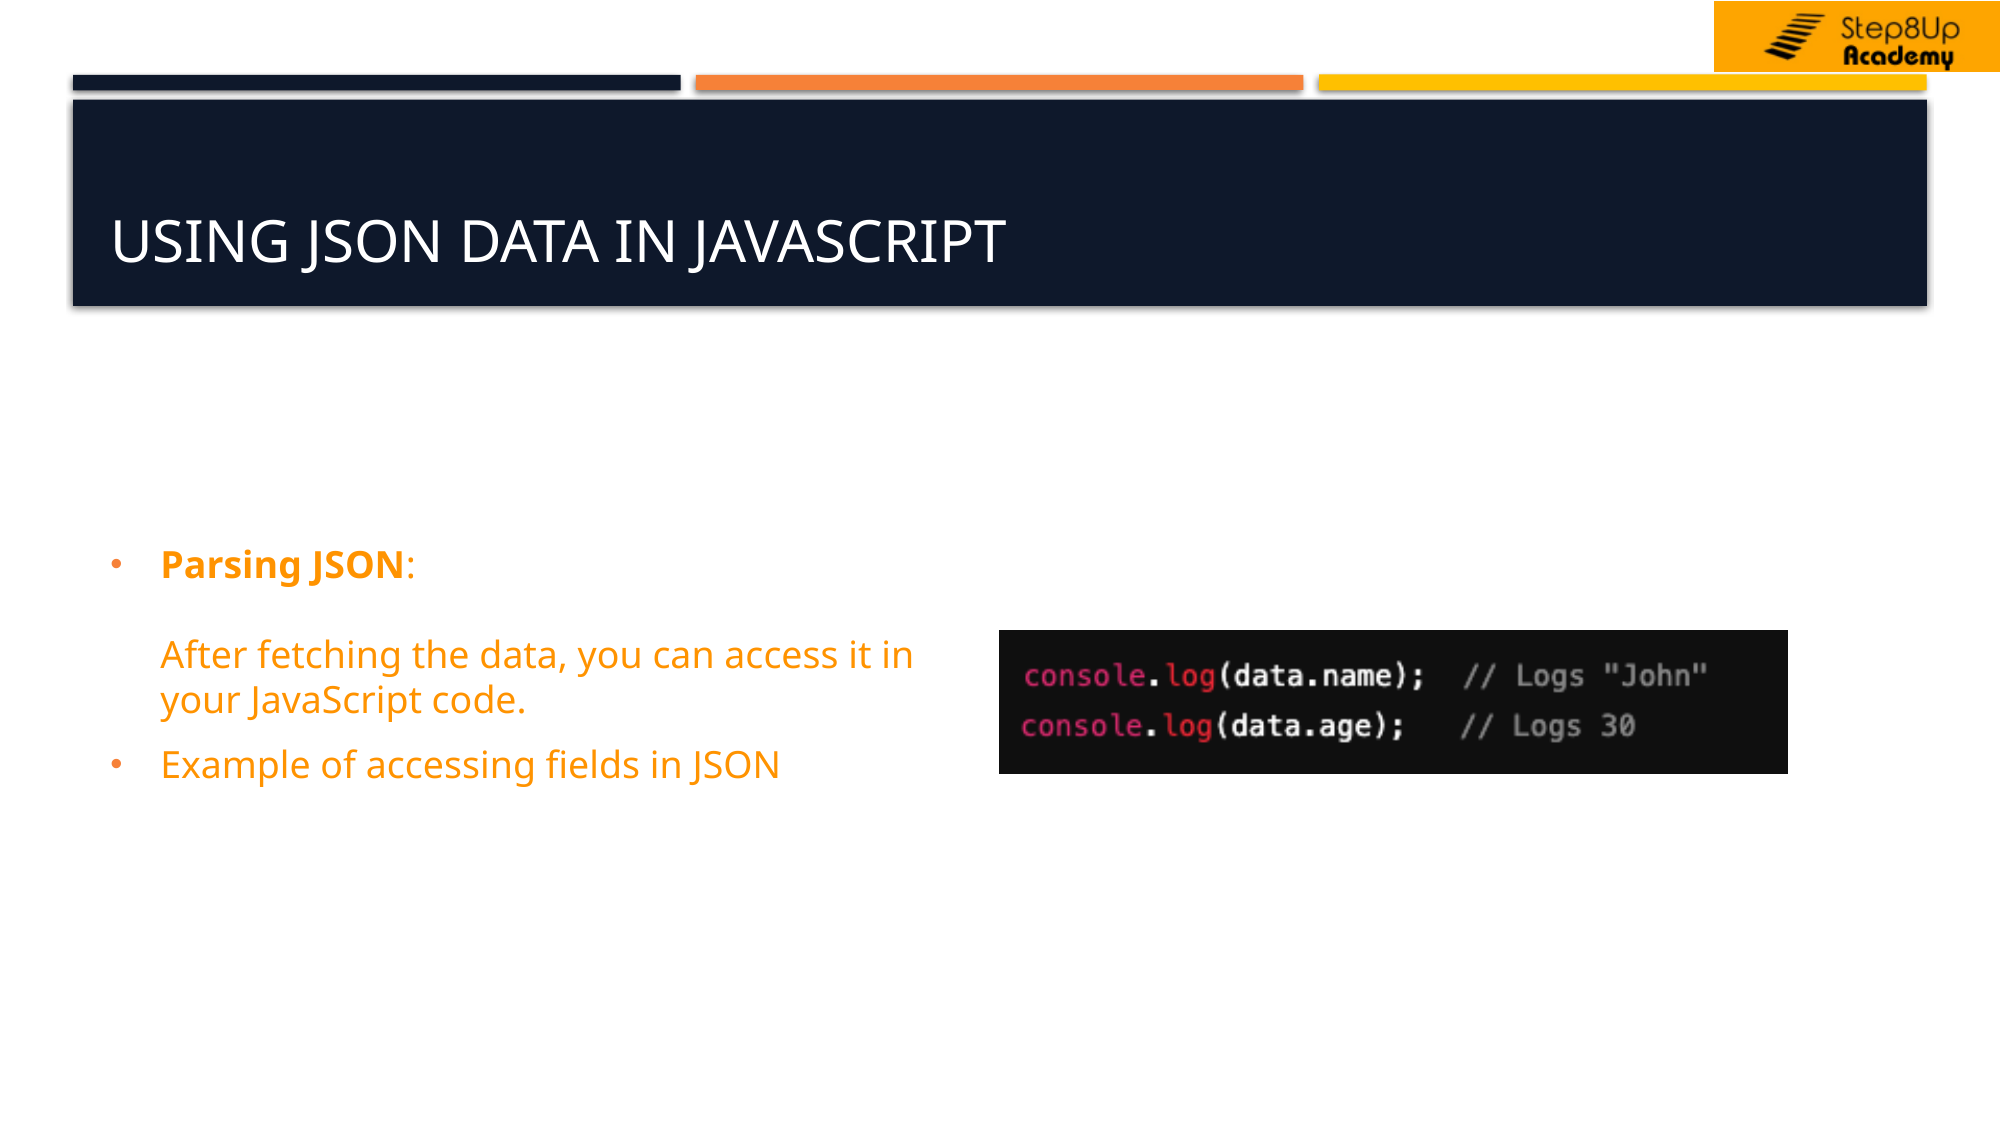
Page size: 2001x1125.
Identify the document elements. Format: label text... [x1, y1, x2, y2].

list Parsing JSON: After fetching the data, you can access it in your JavaScript code. Example of accessing fields in JSON [95, 365, 985, 962]
picture [1714, 1, 2000, 72]
title Using JSON Data in JavaScript [95, 119, 1905, 282]
picture [999, 629, 1788, 775]
